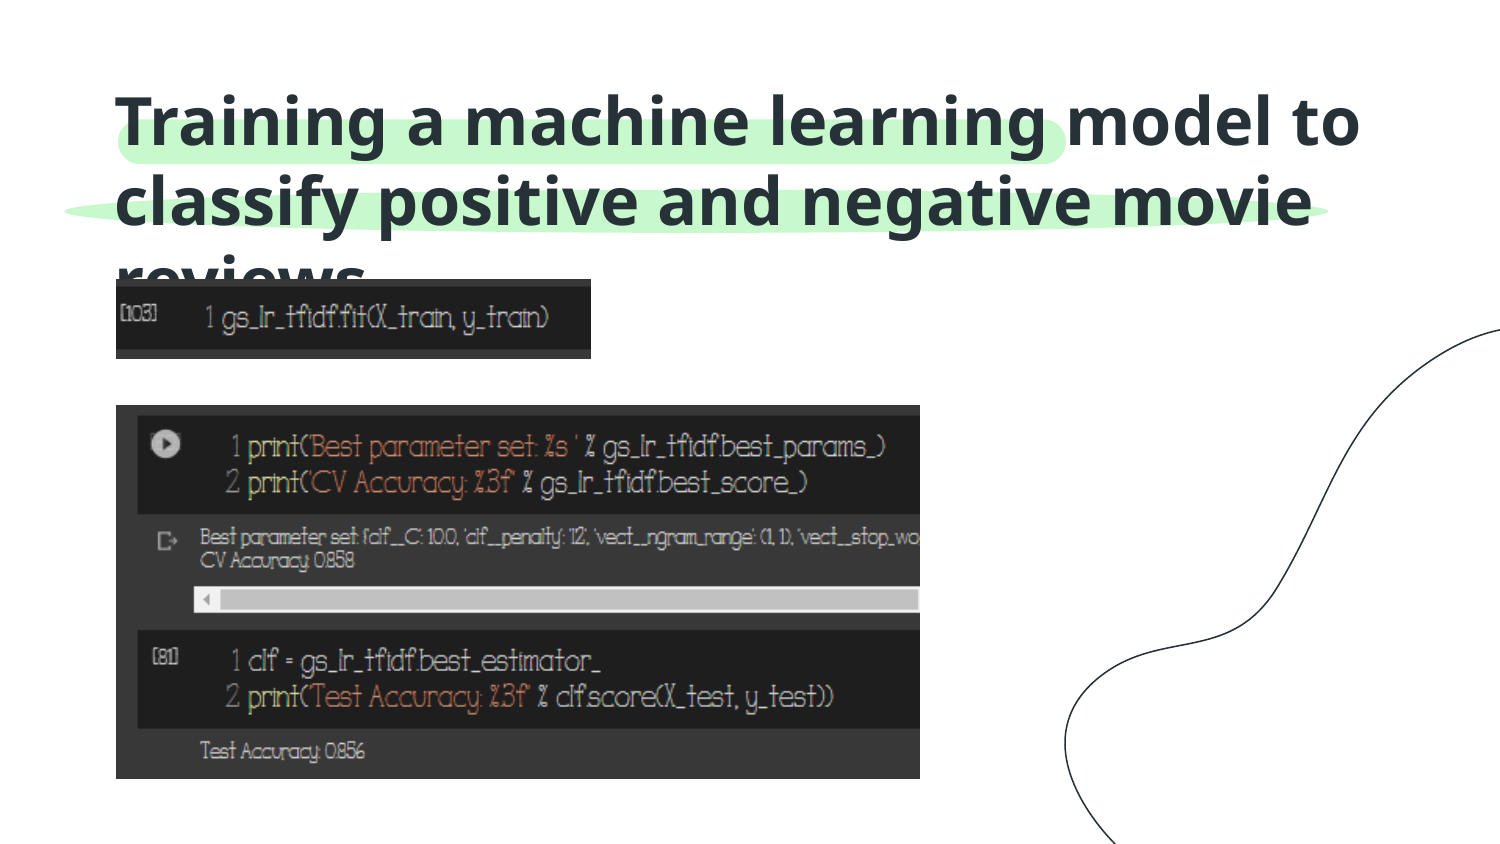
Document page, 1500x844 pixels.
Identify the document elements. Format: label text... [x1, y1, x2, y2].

text_box [64, 189, 1329, 233]
picture [116, 404, 921, 779]
title Training a machine learning model to classify positive and negative movie reviews. [99, 63, 1500, 165]
picture [116, 278, 591, 360]
